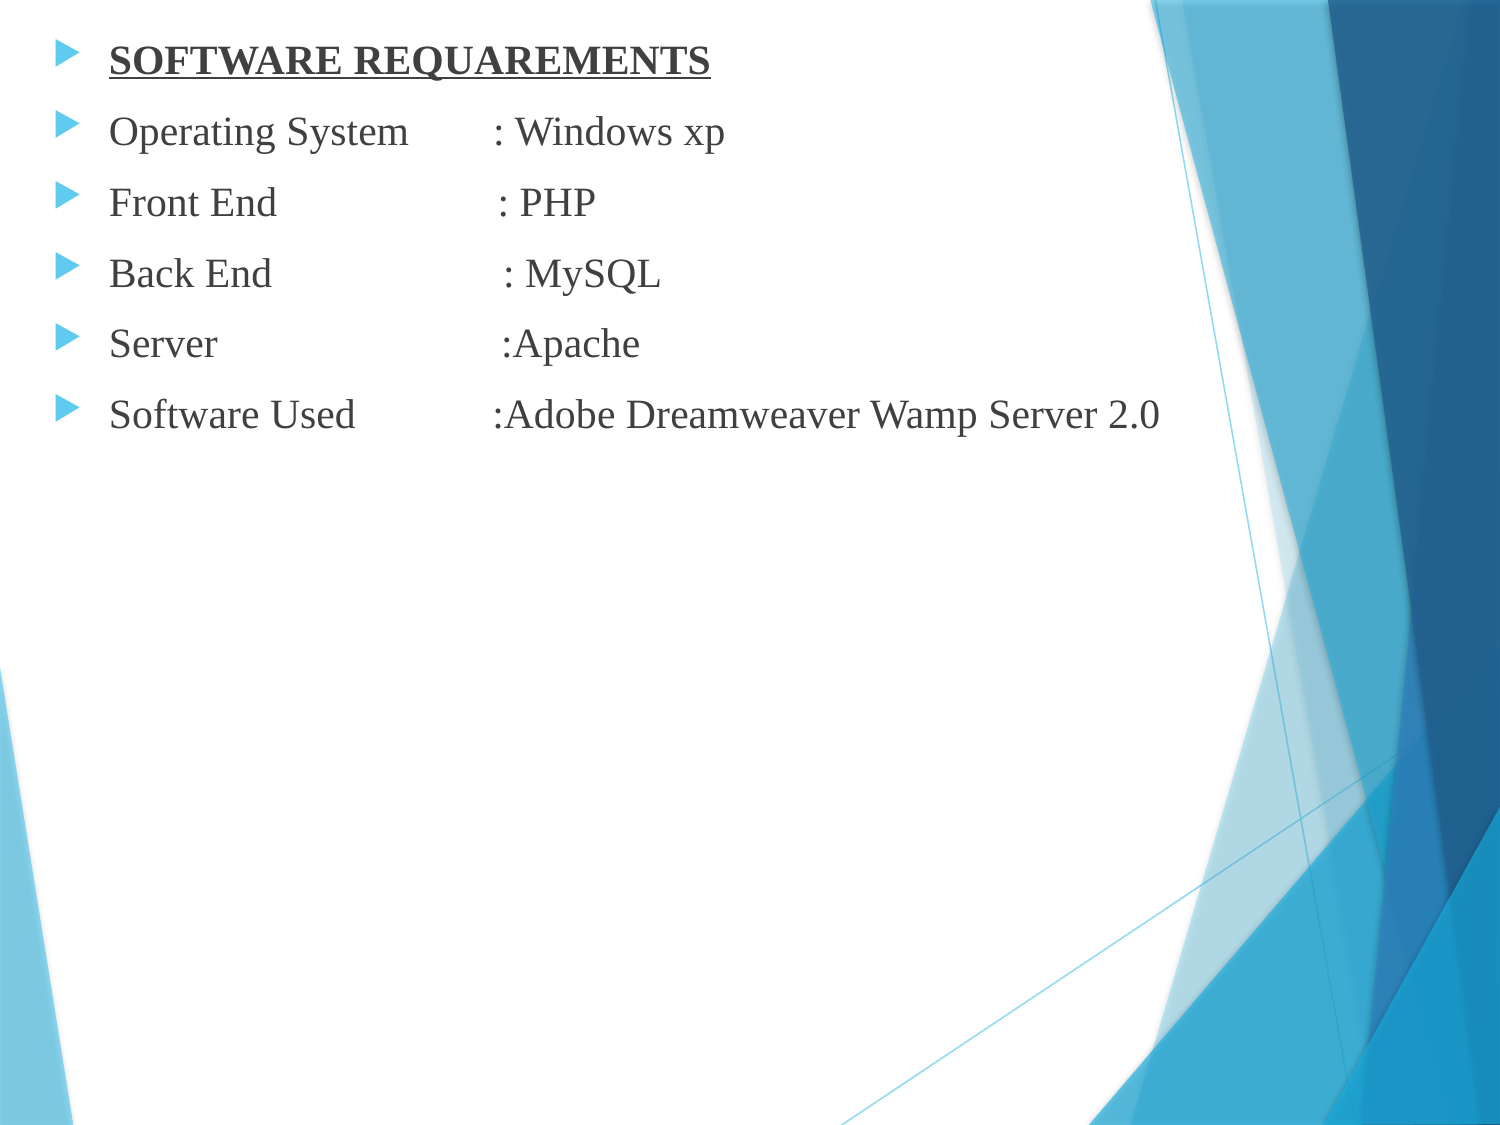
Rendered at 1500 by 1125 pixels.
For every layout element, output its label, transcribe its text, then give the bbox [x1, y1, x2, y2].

list SOFTWARE REQUAREMENTS Operating System : Windows xp Front End : PHP Back End : MySQL Server :Apache Software Used :Adobe Dreamweaver Wamp Server 2.0 [37, 24, 1500, 1100]
